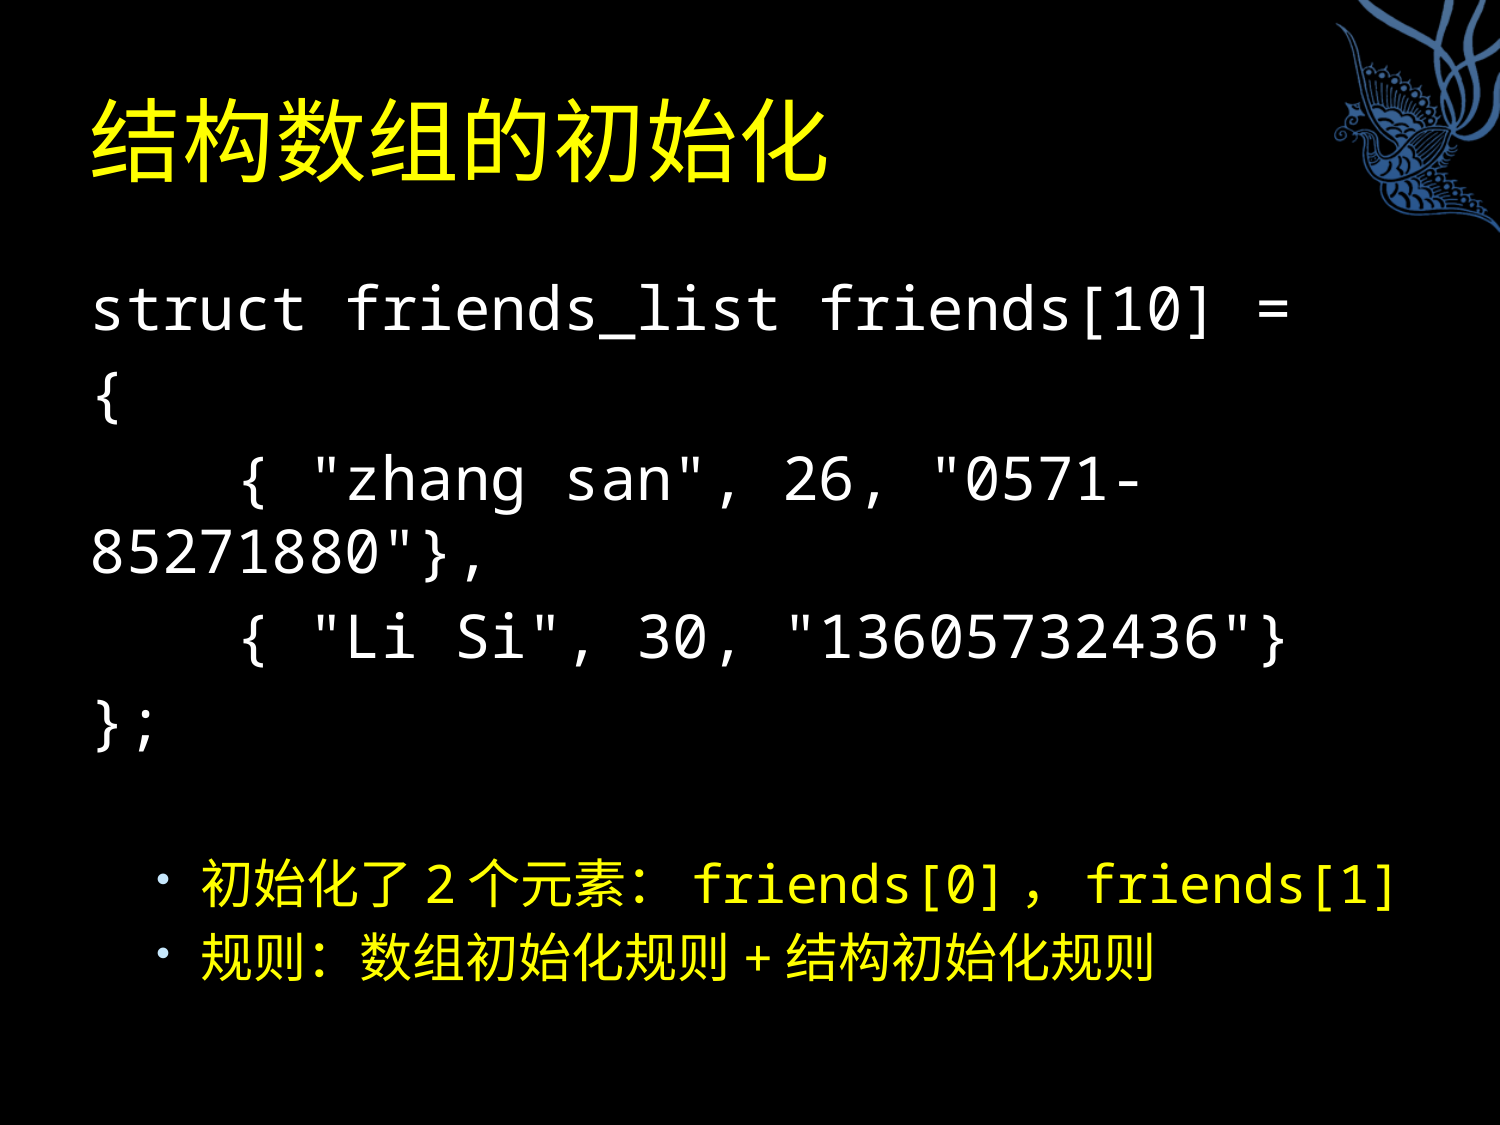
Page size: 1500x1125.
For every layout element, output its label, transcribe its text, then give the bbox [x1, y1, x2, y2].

title 结构数组的初始化 [75, 45, 1351, 233]
list struct friends_list friends[10] = { { "zhang san", 26, "0571-85271880"}, { "Li Si", 30, "13605732436"} }; 初始化了2个元素：friends[0]，friends[1] 规则：数组初始化规则+结构初始化规则 [75, 262, 1425, 1005]
